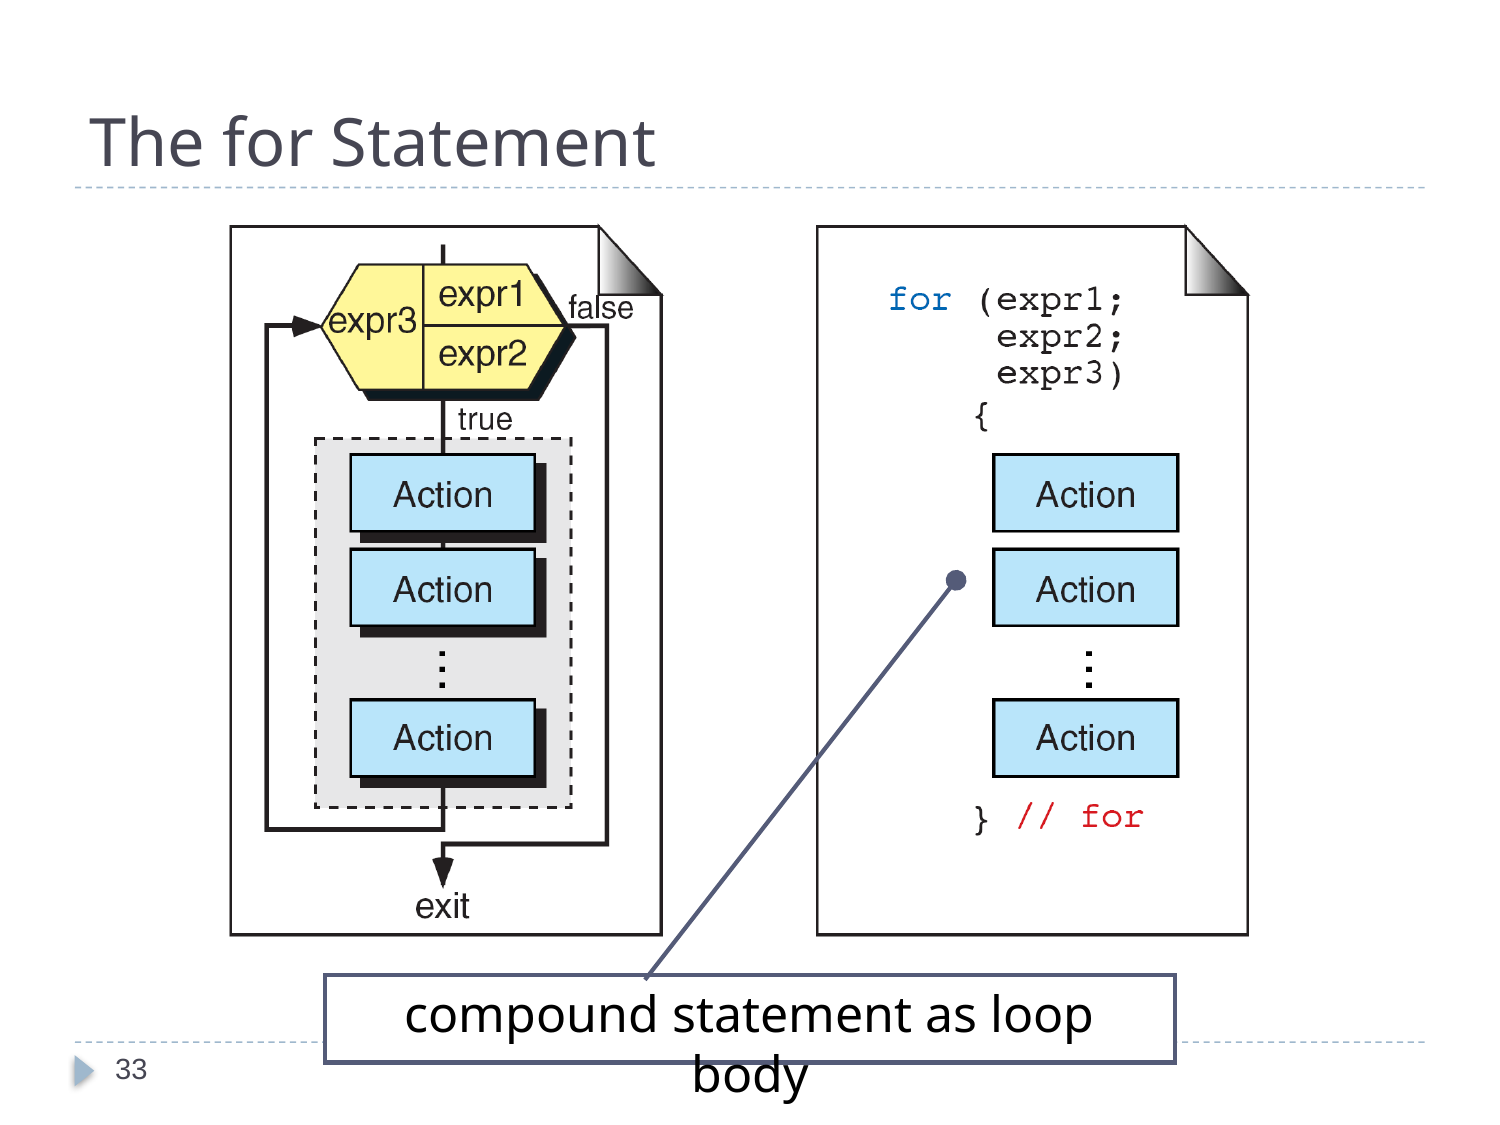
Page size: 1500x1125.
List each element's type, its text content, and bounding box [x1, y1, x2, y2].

text_box compound statement as loop body [323, 951, 1177, 1064]
picture [174, 212, 1290, 938]
slide_number 33 [100, 1042, 426, 1103]
title The for Statement [75, 24, 1425, 188]
